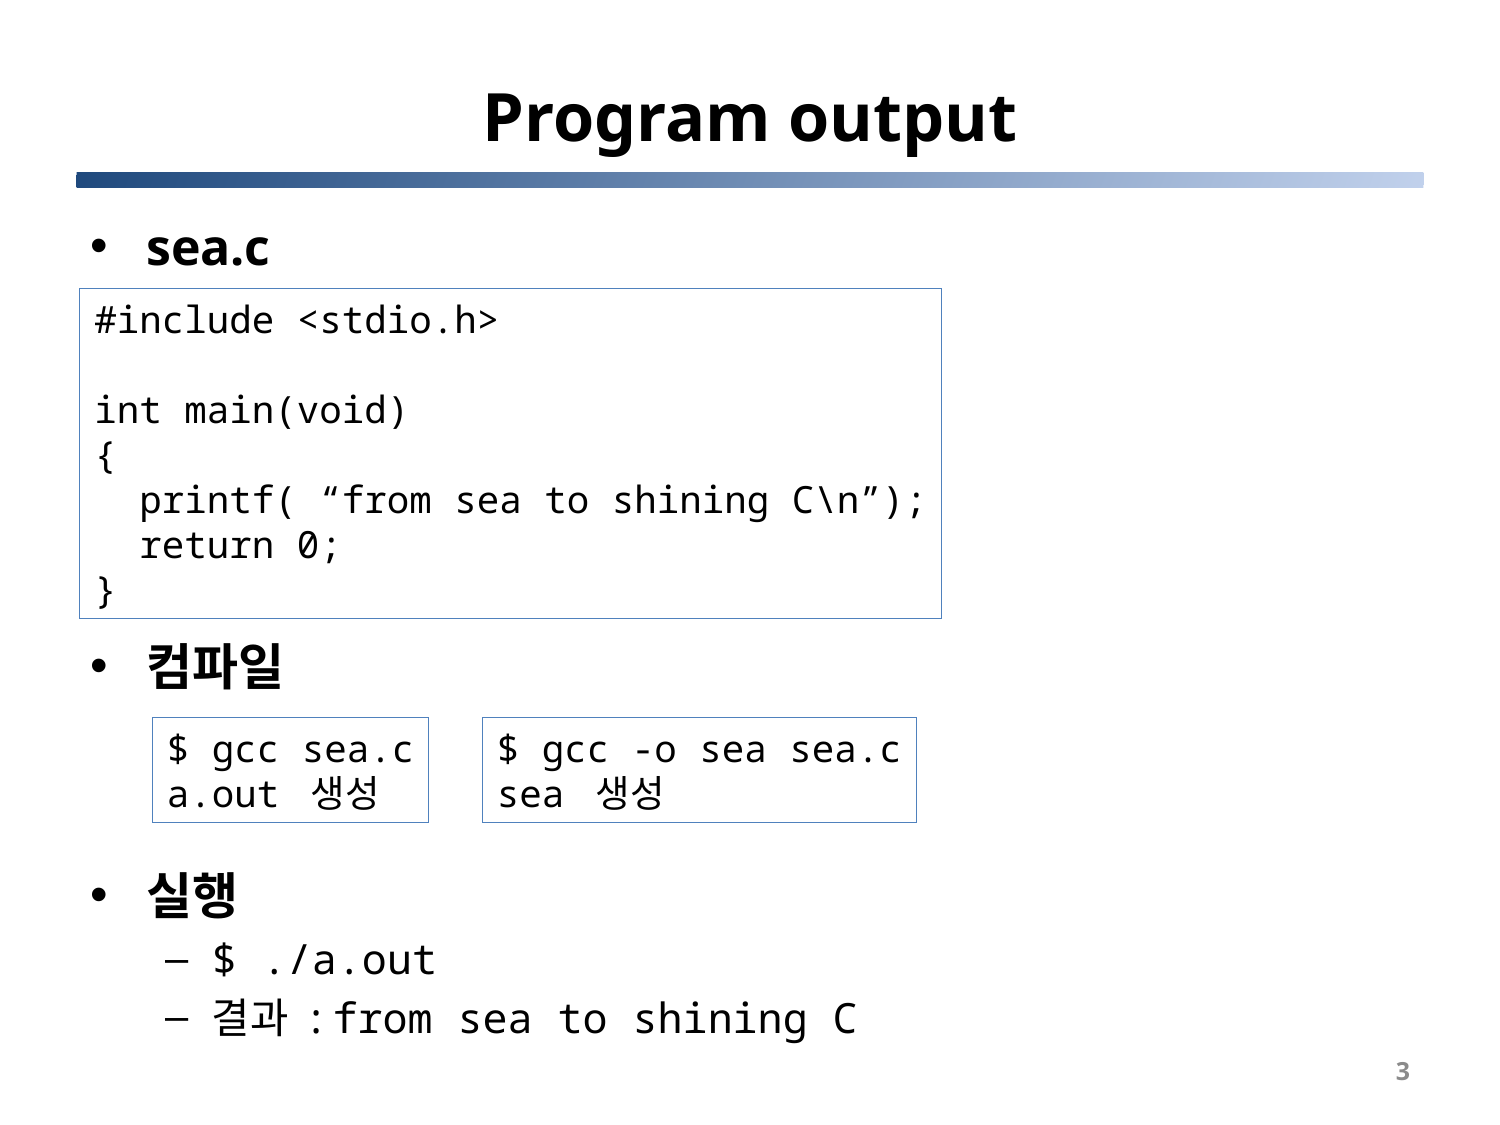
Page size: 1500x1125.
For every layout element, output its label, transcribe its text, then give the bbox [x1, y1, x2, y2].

text_box $ gcc -o sea sea.c sea 생성 [482, 717, 917, 823]
text_box #include <stdio.h> int main(void) { printf( “from sea to shining C\n”); return 0; } [79, 288, 942, 619]
slide_number 3 [1074, 1042, 1425, 1103]
title Program output [75, 45, 1425, 185]
text_box $ gcc sea.c a.out 생성 [152, 717, 429, 823]
list sea.c 컴파일 실행 $ ./a.out 결과 : from sea to shining C [75, 208, 1425, 1059]
